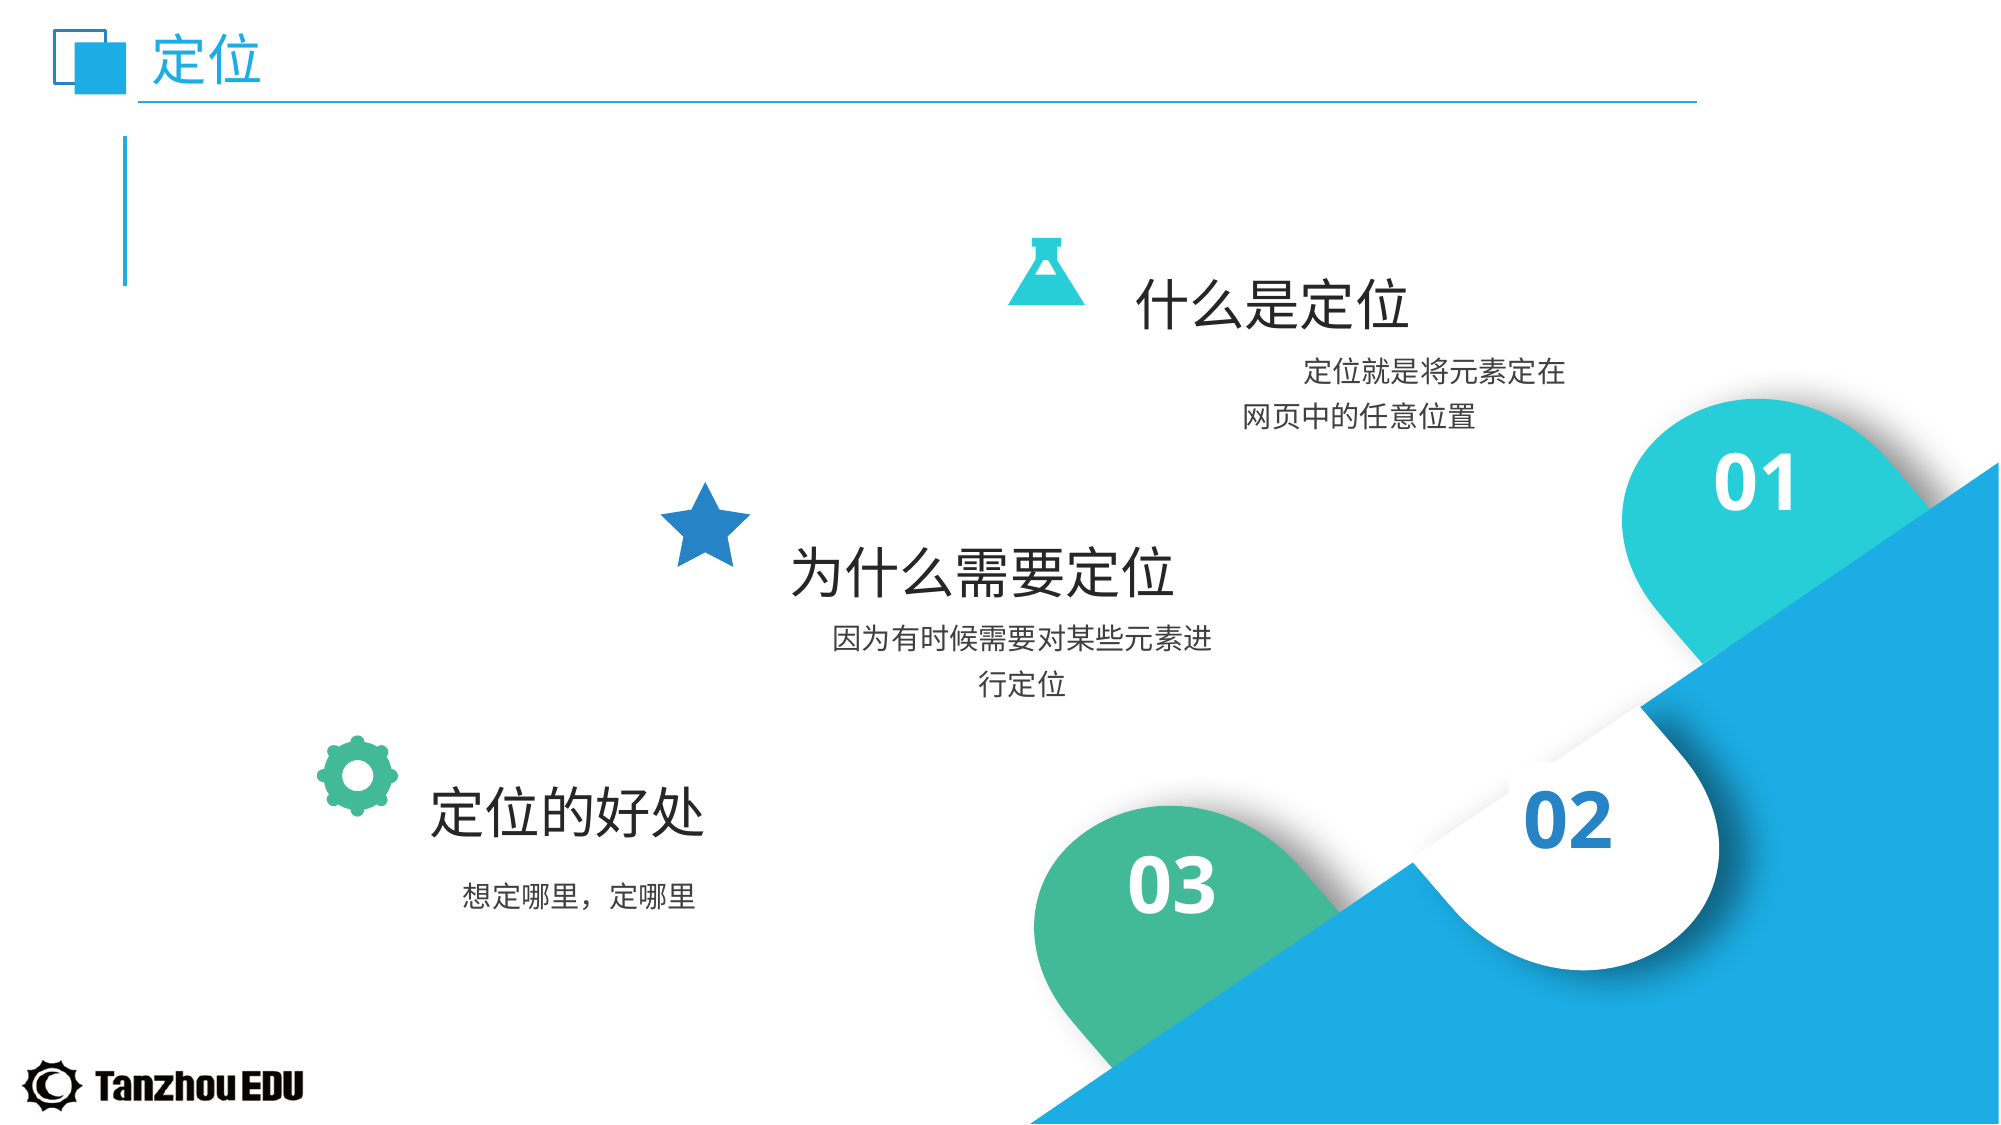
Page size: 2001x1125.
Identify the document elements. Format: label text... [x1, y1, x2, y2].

text_box 想定哪里，定哪里 [359, 860, 800, 920]
text_box 01 [1698, 424, 1833, 535]
text_box 03 [1112, 827, 1246, 937]
text_box 02 [1508, 761, 1643, 872]
text_box 定位 [141, 34, 732, 90]
picture [2, 1031, 328, 1125]
text_box [1007, 237, 1086, 306]
text_box [1030, 462, 1999, 1124]
text_box 定位就是将元素定在网页中的任意位置 [1133, 344, 1587, 441]
text_box [1034, 805, 1339, 1068]
text_box 因为有时候需要对某些元素进行定位 [816, 612, 1229, 708]
text_box 为什么需要定位 [774, 517, 1284, 612]
text_box [660, 481, 751, 567]
text_box [1410, 705, 1720, 971]
text_box 什么是定位 [1119, 249, 1614, 344]
text_box 定位的好处 [414, 757, 948, 852]
text_box [316, 735, 399, 817]
text_box [1622, 398, 1930, 664]
